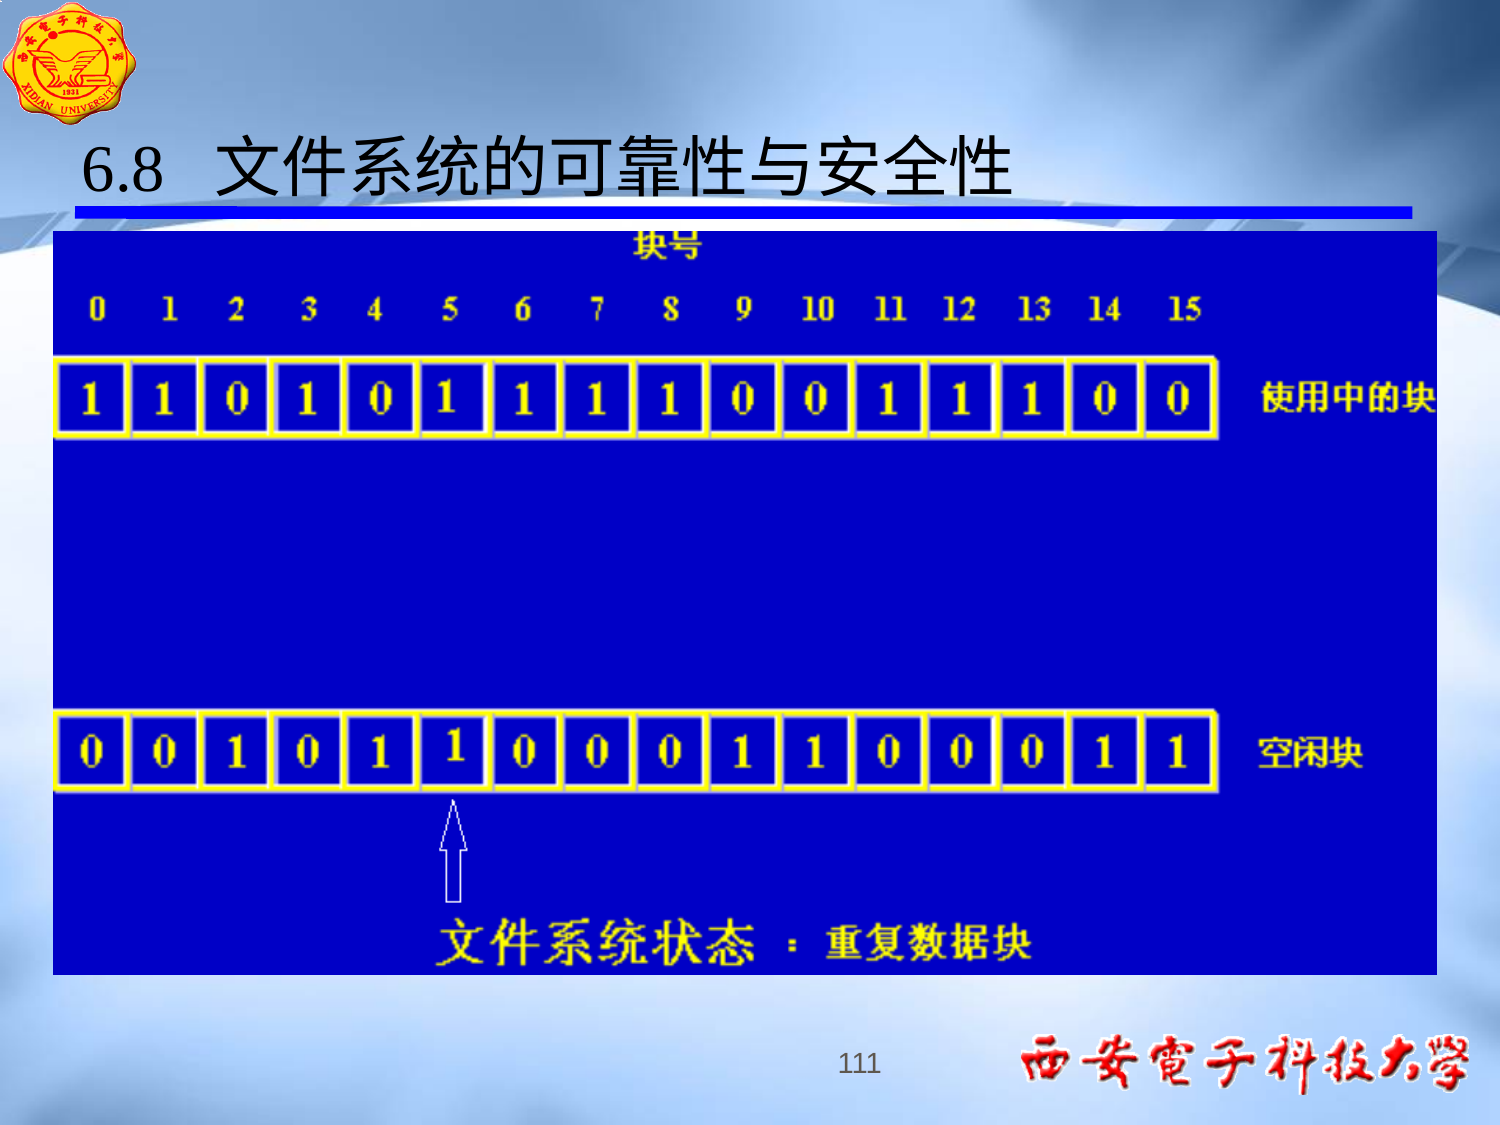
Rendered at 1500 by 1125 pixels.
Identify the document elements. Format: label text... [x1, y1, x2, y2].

picture [0, 0, 1500, 1125]
text_box 6.8 文件系统的可靠性与安全性 [66, 24, 1413, 213]
text_box [584, 1011, 898, 1087]
